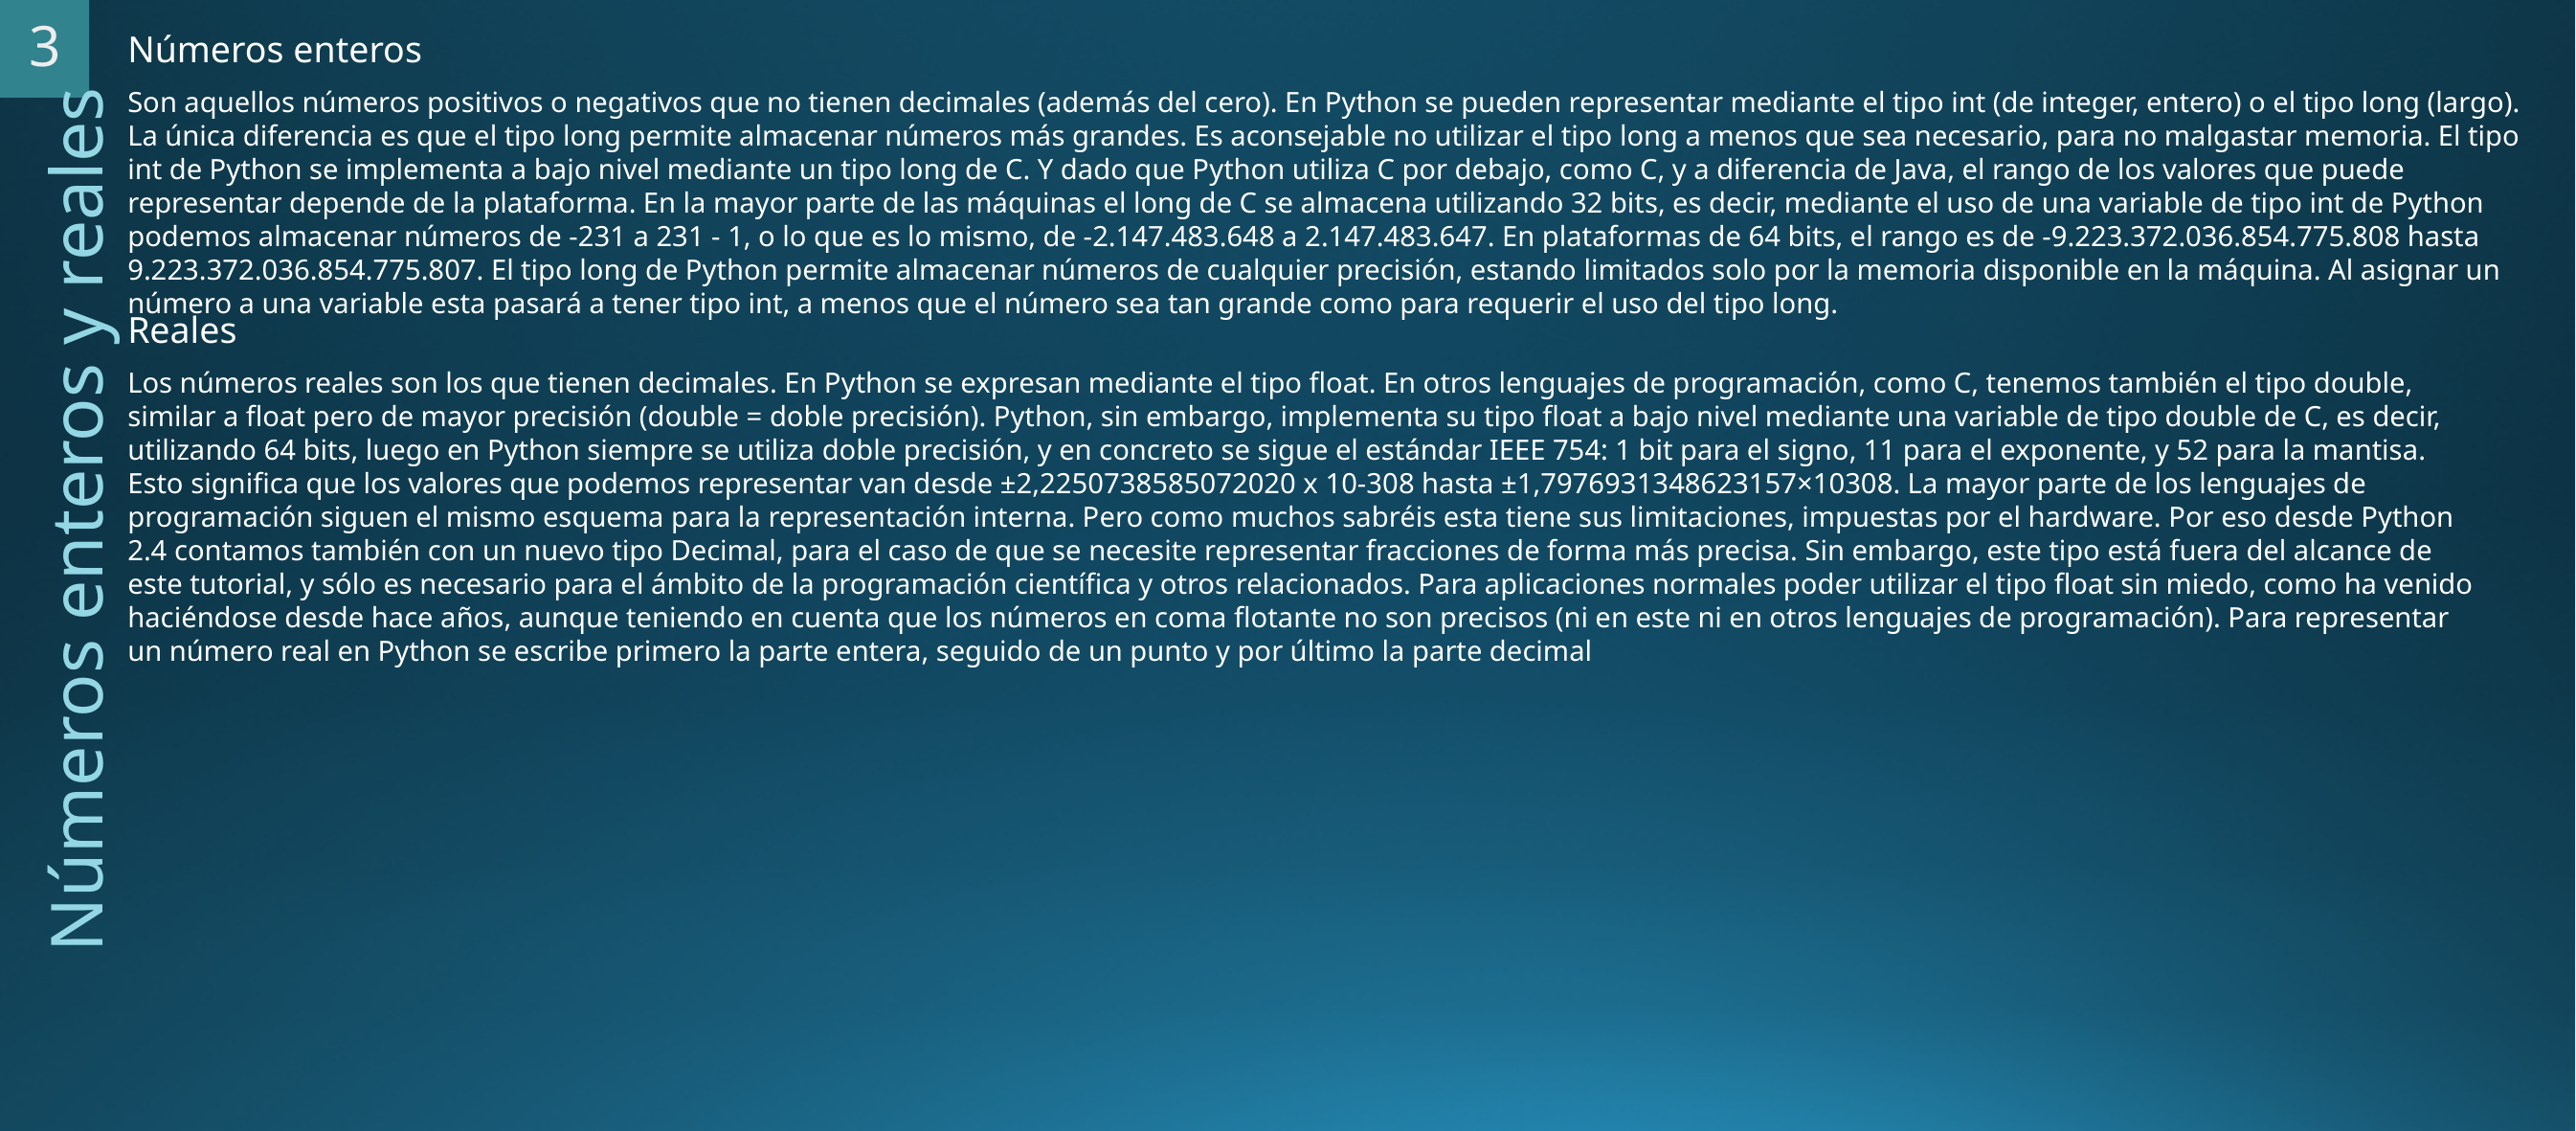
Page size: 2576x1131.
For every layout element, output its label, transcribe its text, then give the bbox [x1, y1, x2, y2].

text_box Números enteros y reales [24, 16, 148, 1023]
text_box Números enteros [113, 19, 1401, 78]
text_box Los números reales son los que tienen decimales. En Python se expresan mediante el tipo float. En otros lenguajes de programación, como C, tenemos también el tipo double, similar a float pero de mayor precisión (double = doble precisión). Python, sin embargo, implementa su tipo float a bajo nivel mediante una variable de tipo double de C, es decir, utilizando 64 bits, luego en Python siempre se utiliza doble precisión, y en concreto se sigue el estándar IEEE 754: 1 bit para el signo, 11 para el exponente, y 52 para la mantisa. Esto significa que los valores que podemos representar van desde ±2,2250738585072020 x 10-308 hasta ±1,7976931348623157×10308. La mayor parte de los lenguajes de programación siguen el mismo esquema para la representación interna. Pero como muchos sabréis esta tiene sus limitaciones, impuestas por el hardware. Por eso desde Python 2.4 contamos también con un nuevo tipo Decimal, para el caso de que se necesite representar fracciones de forma más precisa. Sin embargo, este tipo está fuera del alcance de este tutorial, y sólo es necesario para el ámbito de la programación científica y otros relacionados. Para aplicaciones normales poder utilizar el tipo float sin miedo, como ha venido haciéndose desde hace años, aunque teniendo en cuenta que los números en coma flotante no son precisos (ni en este ni en otros lenguajes de programación). Para representar un número real en Python se escribe primero la parte entera, seguido de un punto y por último la parte decimal [113, 357, 2503, 674]
picture [0, 0, 2576, 1131]
text_box Reales [113, 300, 1401, 357]
slide_number 3 [0, 0, 90, 98]
text_box Son aquellos números positivos o negativos que no tienen decimales (además del cero). En Python se pueden representar mediante el tipo int (de integer, entero) o el tipo long (largo). La única diferencia es que el tipo long permite almacenar números más grandes. Es aconsejable no utilizar el tipo long a menos que sea necesario, para no malgastar memoria. El tipo int de Python se implementa a bajo nivel mediante un tipo long de C. Y dado que Python utiliza C por debajo, como C, y a diferencia de Java, el rango de los valores que puede representar depende de la plataforma. En la mayor parte de las máquinas el long de C se almacena utilizando 32 bits, es decir, mediante el uso de una variable de tipo int de Python podemos almacenar números de -231 a 231 - 1, o lo que es lo mismo, de -2.147.483.648 a 2.147.483.647. En plataformas de 64 bits, el rango es de -9.223.372.036.854.775.808 hasta 9.223.372.036.854.775.807. El tipo long de Python permite almacenar números de cualquier precisión, estando limitados solo por la memoria disponible en la máquina. Al asignar un número a una variable esta pasará a tener tipo int, a menos que el número sea tan grande como para requerir el uso del tipo long. [113, 78, 2540, 360]
